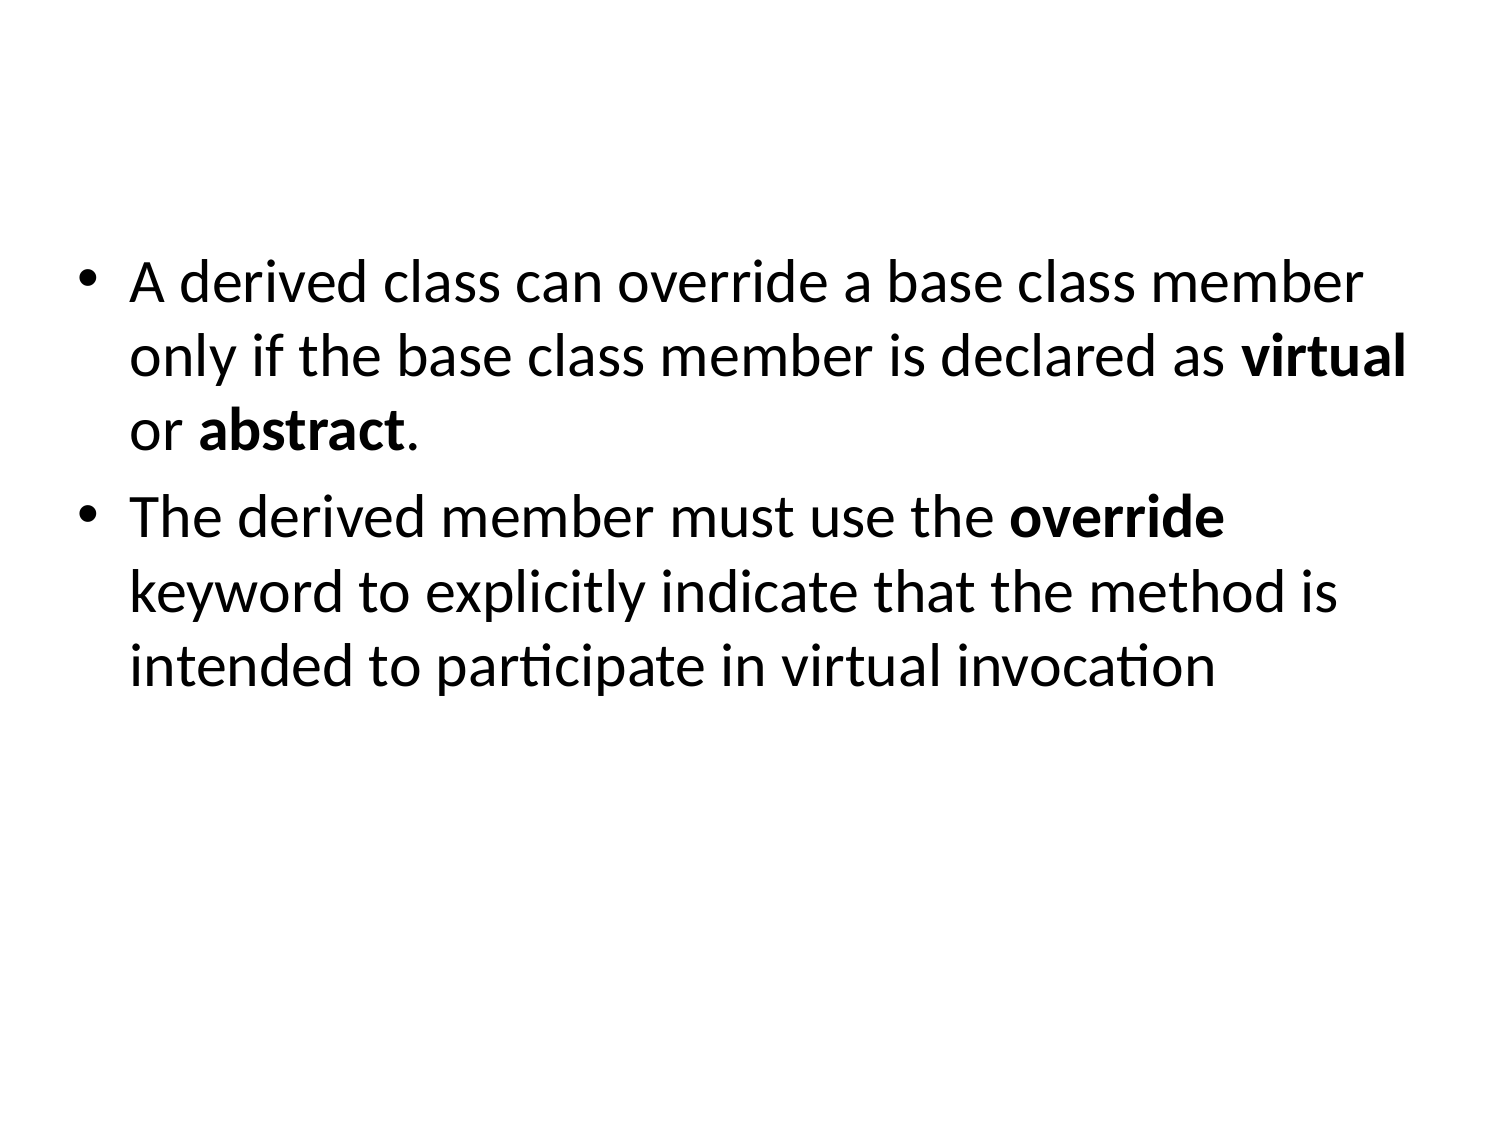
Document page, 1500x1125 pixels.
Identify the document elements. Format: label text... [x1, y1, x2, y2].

list A derived class can override a base class member only if the base class member is declared as virtual or abstract. The derived member must use the override keyword to explicitly indicate that the method is intended to participate in virtual invocation [62, 232, 1443, 709]
